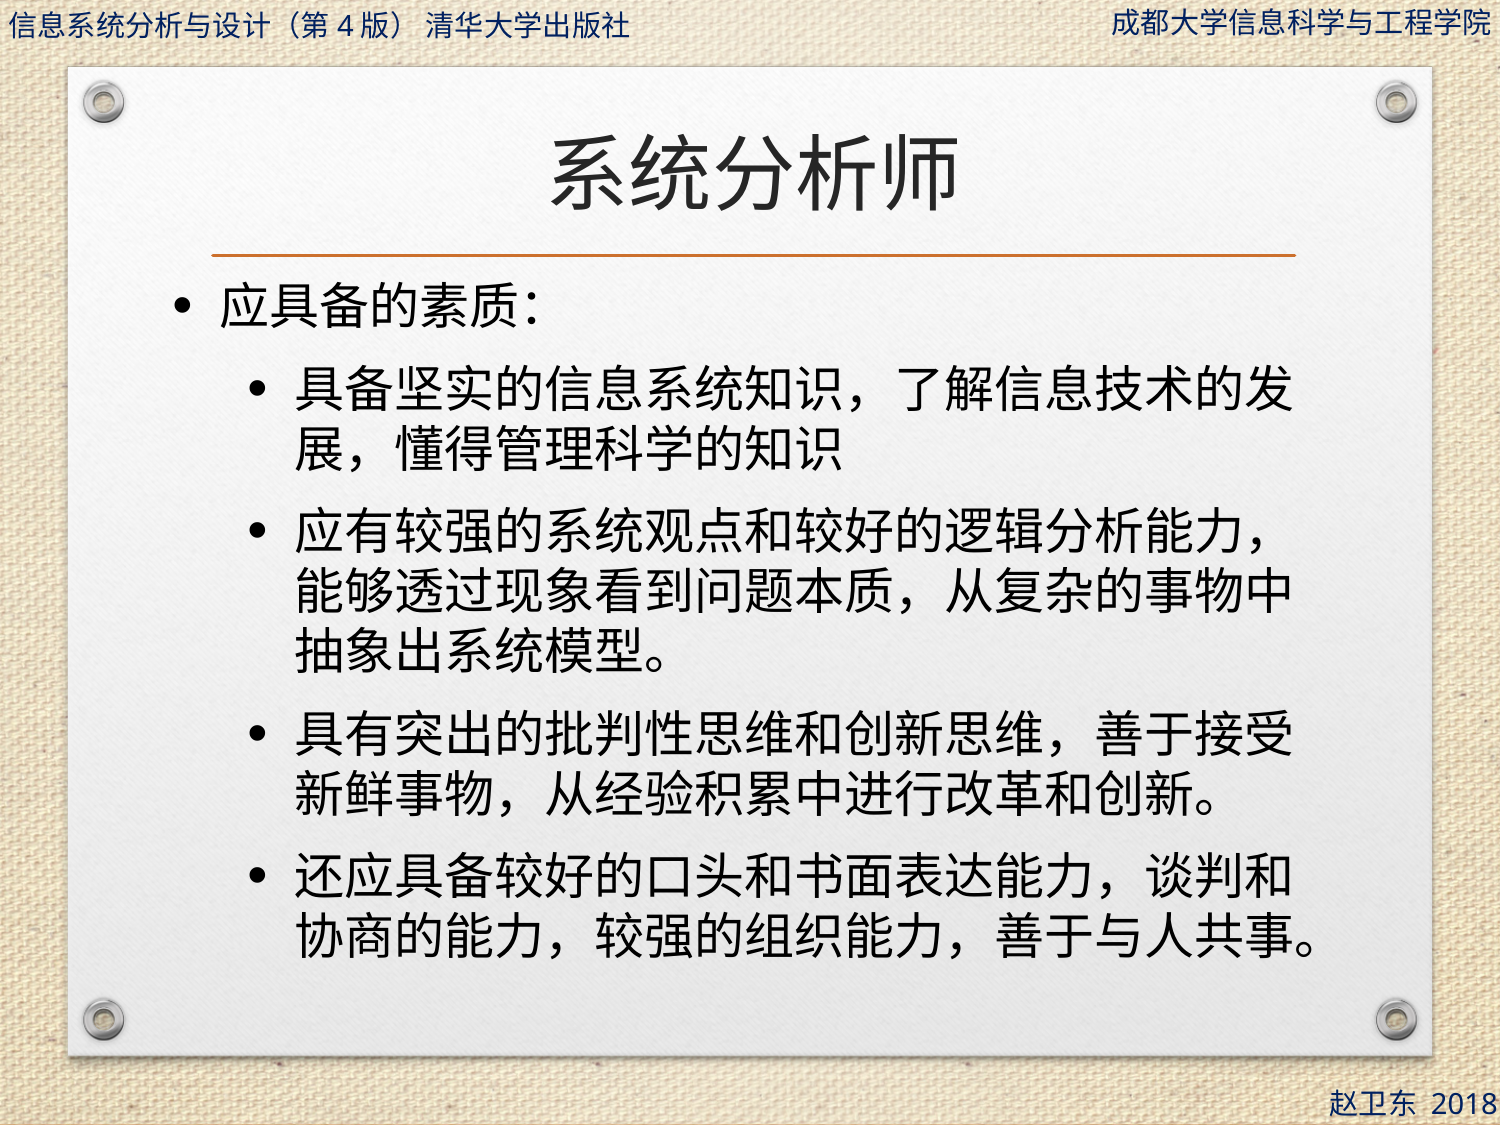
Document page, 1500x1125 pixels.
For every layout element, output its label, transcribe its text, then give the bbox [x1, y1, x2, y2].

picture [0, 0, 1500, 1125]
list 应具备的素质： 具备坚实的信息系统知识，了解信息技术的发展，懂得管理科学的知识 应有较强的系统观点和较好的逻辑分析能力，能够透过现象看到问题本质，从复杂的事物中抽象出系统模型。 具有突出的批判性思维和创新思维，善于接受新鲜事物，从经验积累中进行改革和创新。 还应具备较好的口头和书面表达能力，谈判和协商的能力，较强的组织能力，善于与人共事。 [157, 267, 1351, 1094]
title 系统分析师 [196, 107, 1312, 237]
